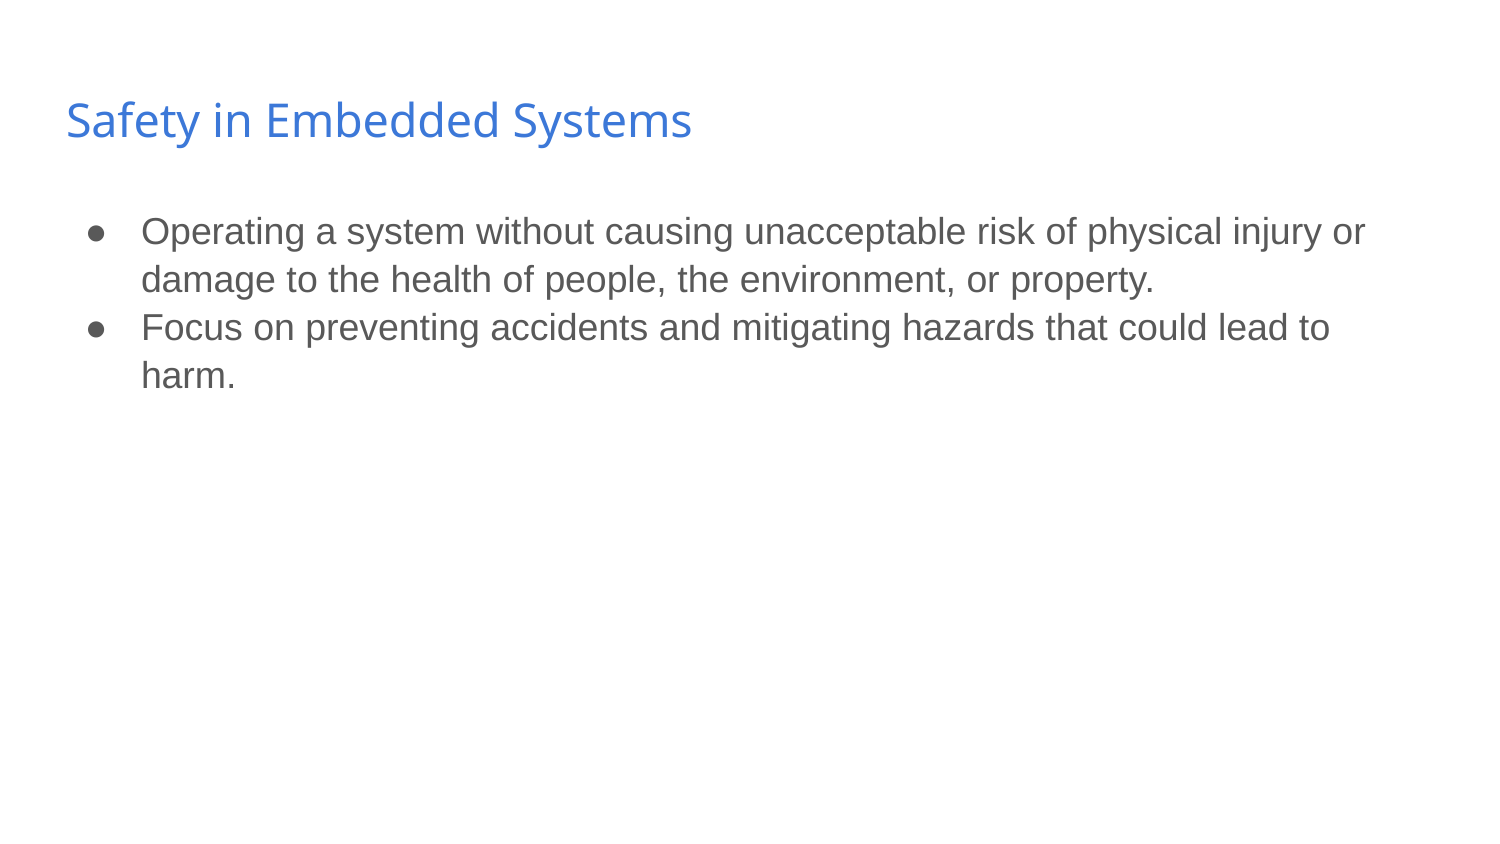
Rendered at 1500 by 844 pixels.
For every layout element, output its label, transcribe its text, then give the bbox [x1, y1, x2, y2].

title Safety in Embedded Systems [51, 72, 1449, 167]
list Operating a system without causing unacceptable risk of physical injury or damage to the health of people, the environment, or property. Focus on preventing accidents and mitigating hazards that could lead to harm. [51, 189, 1449, 750]
